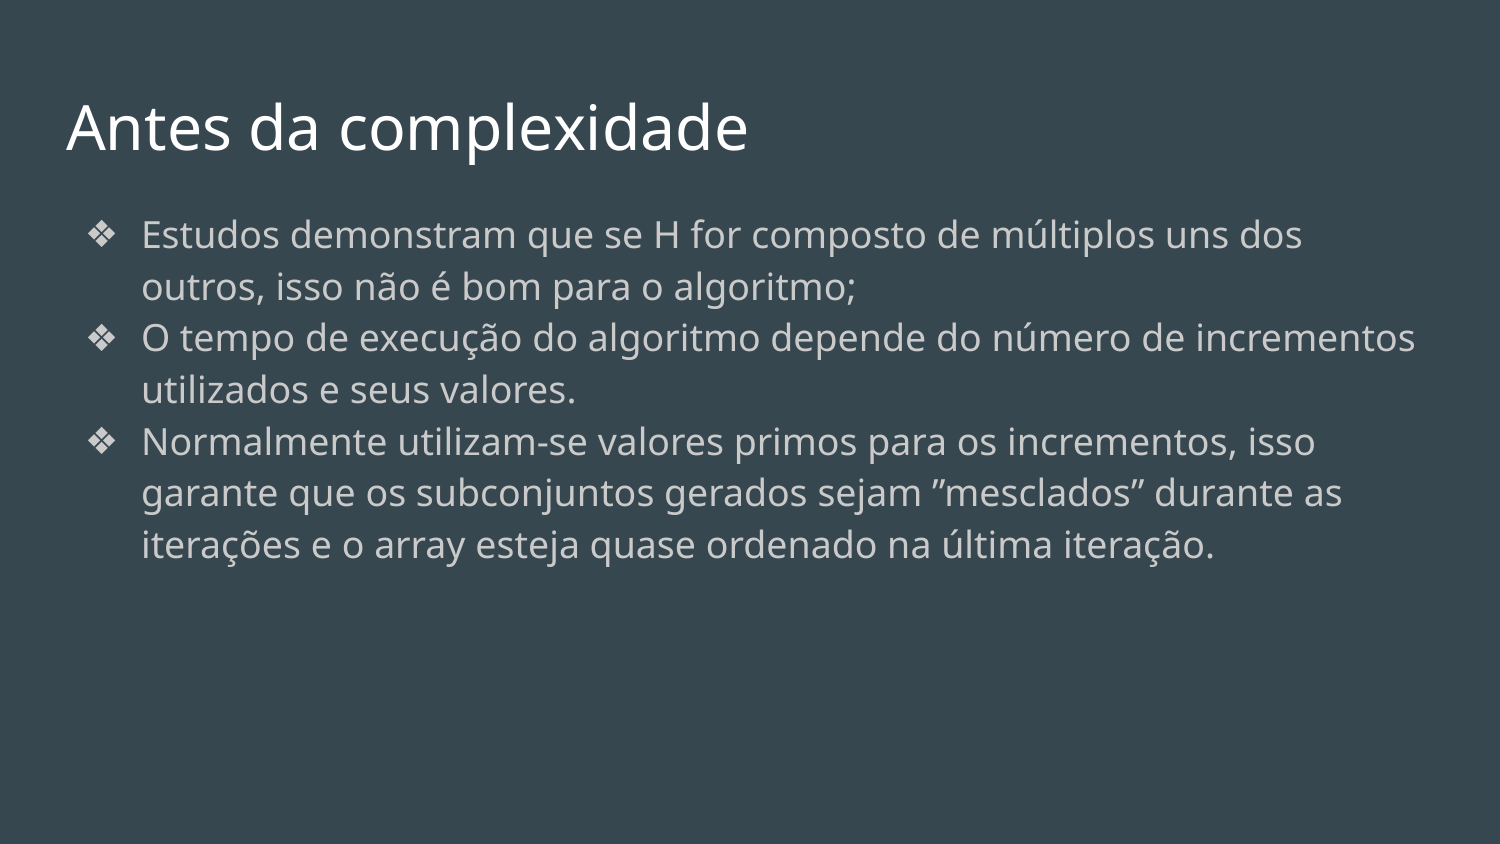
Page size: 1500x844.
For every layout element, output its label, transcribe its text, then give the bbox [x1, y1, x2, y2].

title Antes da complexidade [51, 72, 1449, 167]
list Estudos demonstram que se H for composto de múltiplos uns dos outros, isso não é bom para o algoritmo; O tempo de execução do algoritmo depende do número de incrementos utilizados e seus valores. Normalmente utilizam-se valores primos para os incrementos, isso garante que os subconjuntos gerados sejam ”mesclados” durante as iterações e o array esteja quase ordenado na última iteração. [51, 189, 1449, 750]
